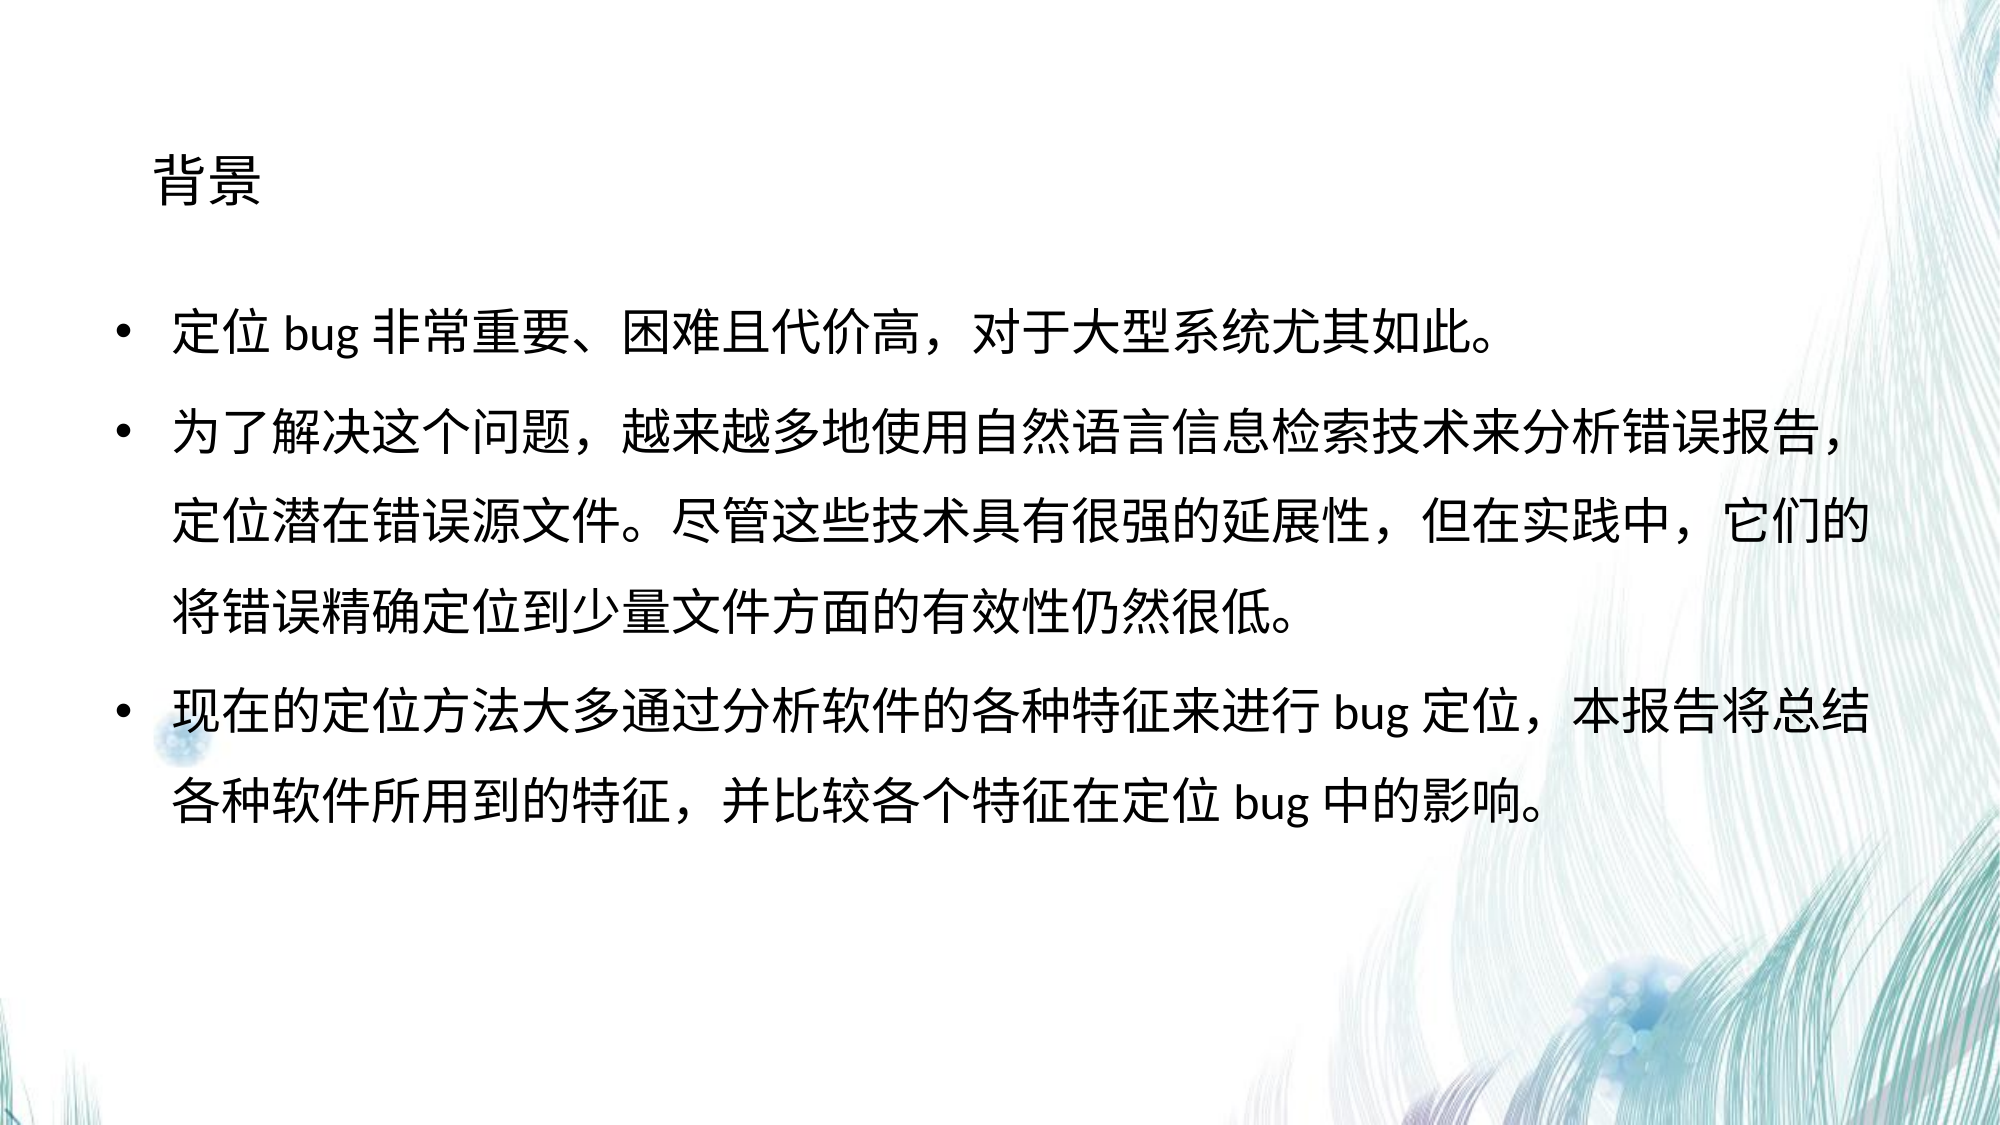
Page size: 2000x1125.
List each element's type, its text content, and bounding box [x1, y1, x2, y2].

title 背景 [99, 137, 315, 262]
picture [0, 0, 2000, 1125]
list 定位bug非常重要、困难且代价高，对于大型系统尤其如此。 为了解决这个问题，越来越多地使用自然语言信息检索技术来分析错误报告，定位潜在错误源文件。尽管这些技术具有很强的延展性，但在实践中，它们的将错误精确定位到少量文件方面的有效性仍然很低。 现在的定位方法大多通过分析软件的各种特征来进行bug定位，本报告将总结各种软件所用到的特征，并比较各个特征在定位bug中的影响。 [99, 262, 1900, 1005]
